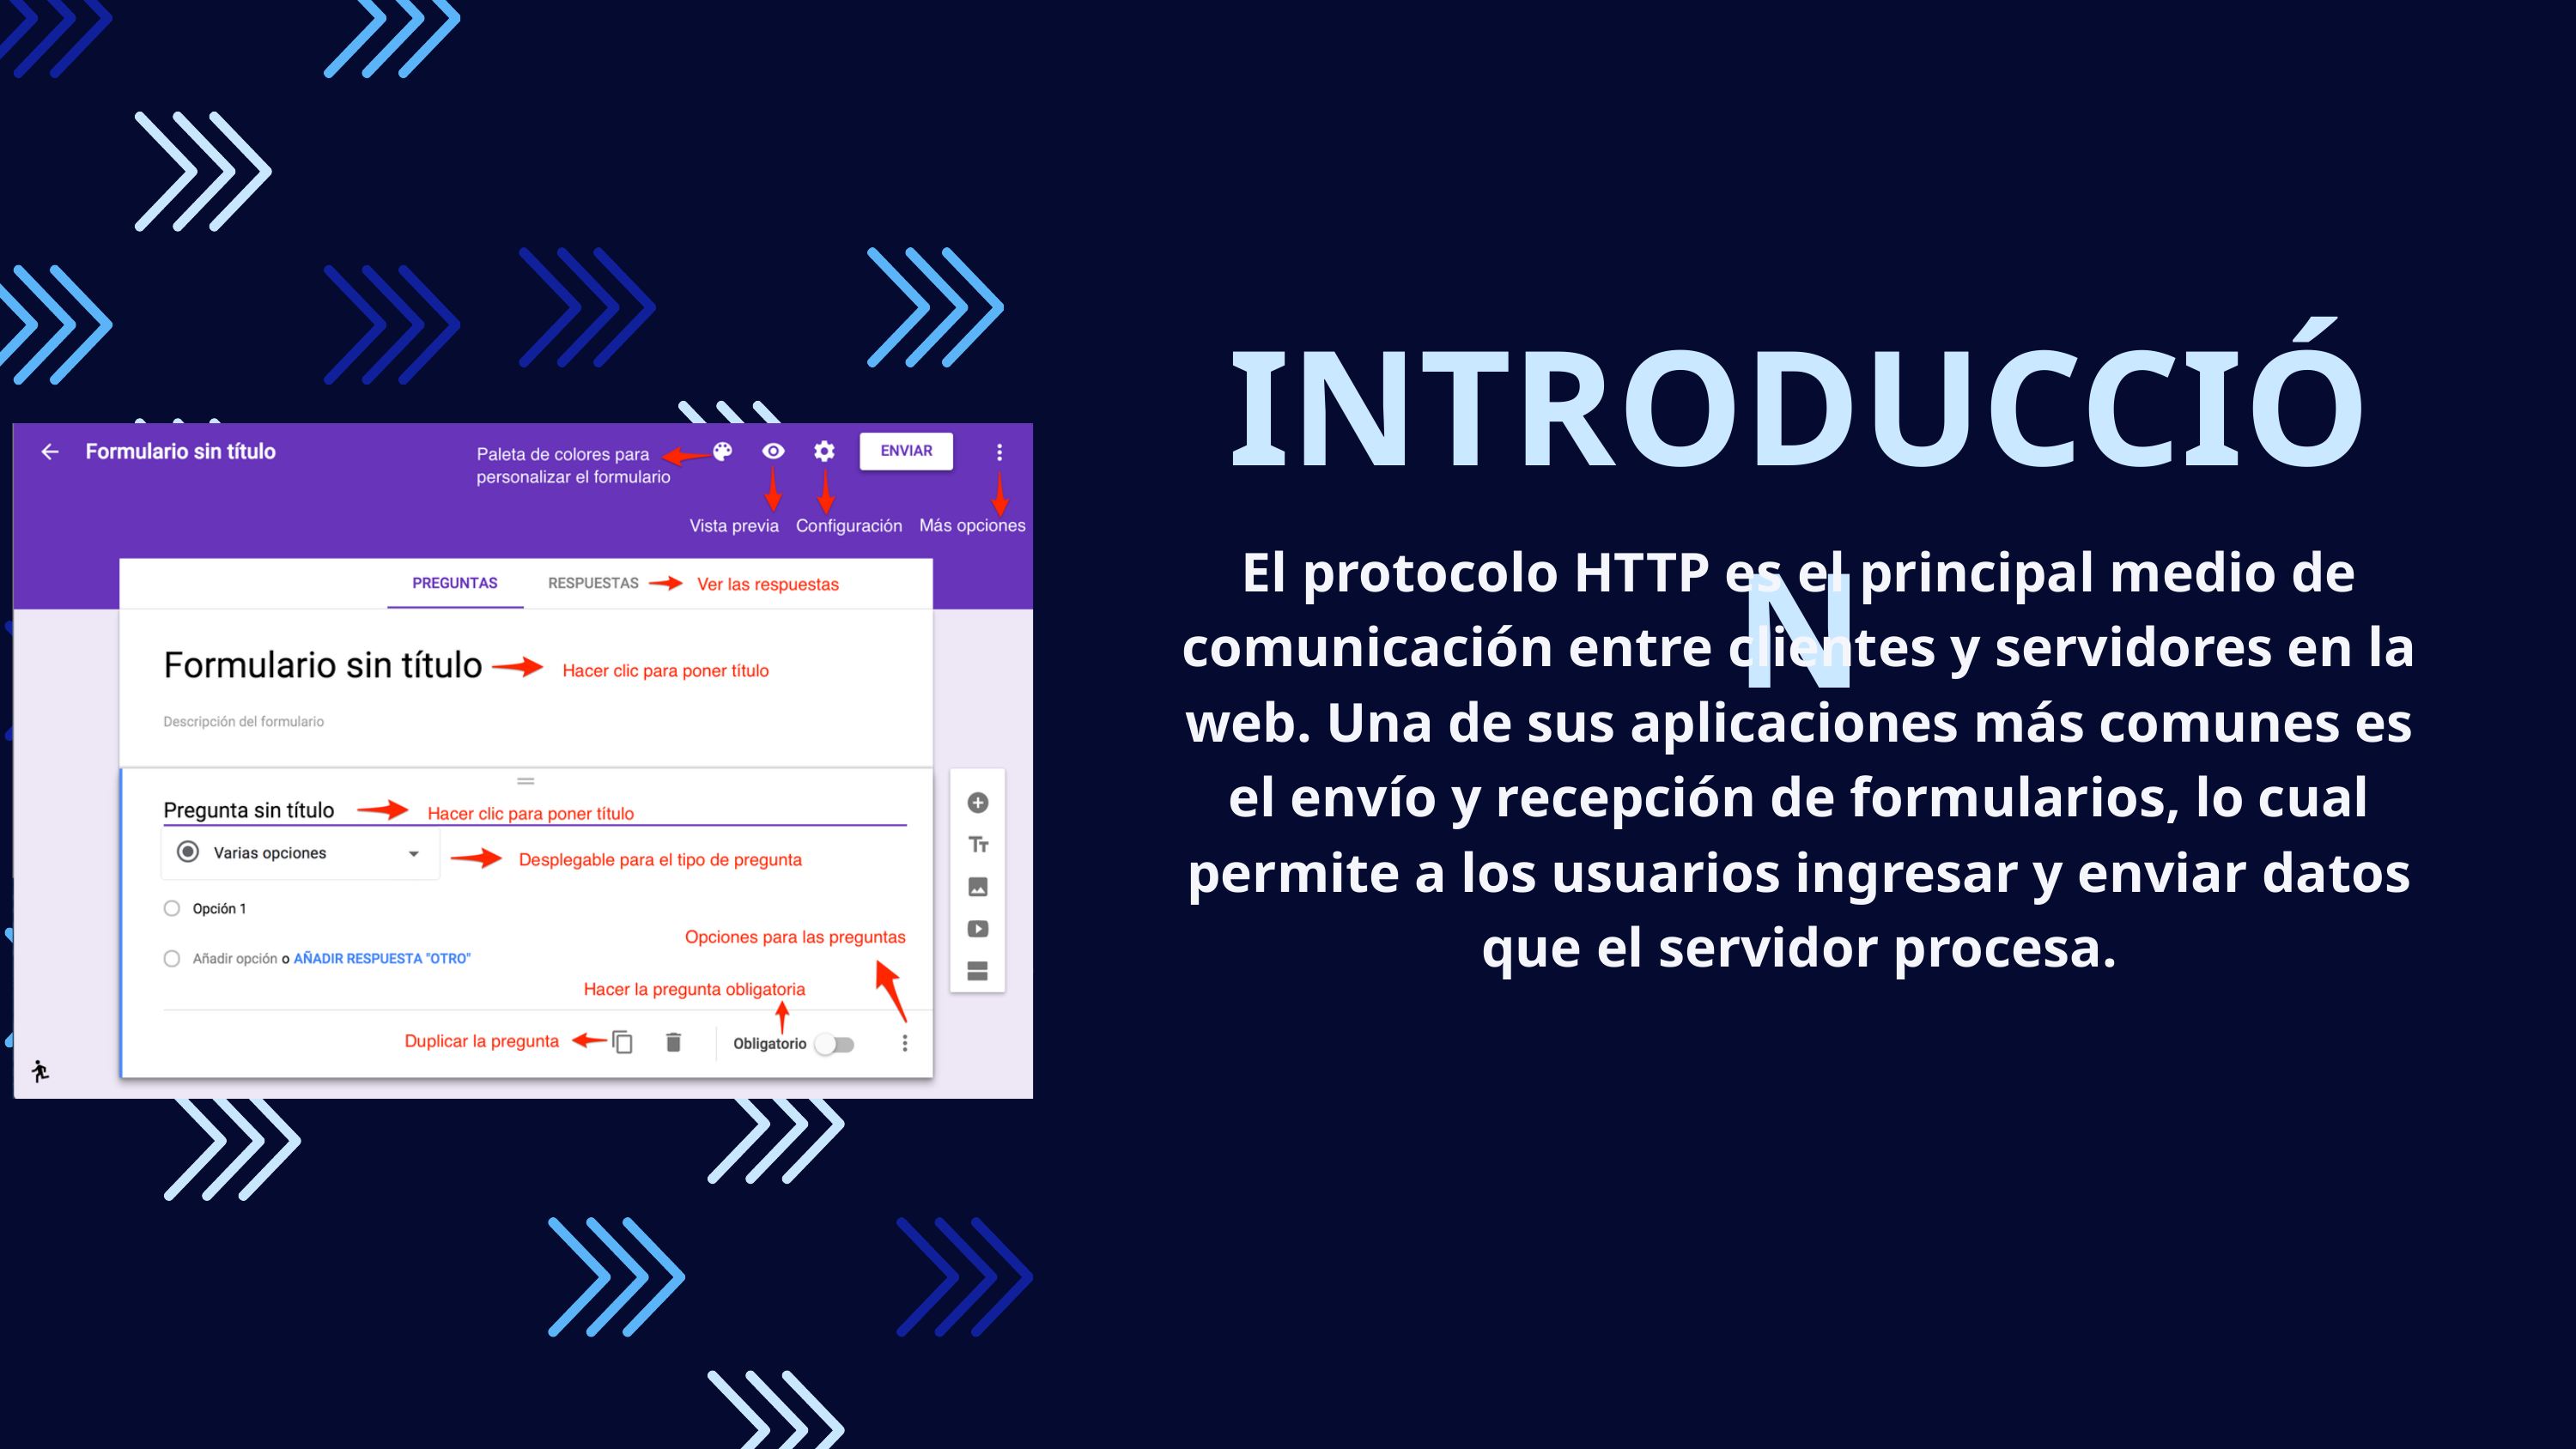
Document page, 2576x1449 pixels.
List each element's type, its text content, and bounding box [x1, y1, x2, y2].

text_box [548, 1099, 1034, 1449]
text_box [12, 423, 1034, 1099]
text_box [4, 621, 490, 1201]
text_box El protocolo HTTP es el principal medio de comunicación entre clientes y servidores en la web. Una de sus aplicaciones más comunes es el envío y recepción de formularios, lo cual permite a los usuarios ingresar y enviar datos que el servidor procesa. [1168, 527, 2432, 1053]
text_box INTRODUCCIÓN [1168, 274, 2432, 527]
text_box [519, 247, 1005, 423]
text_box [0, 0, 461, 538]
